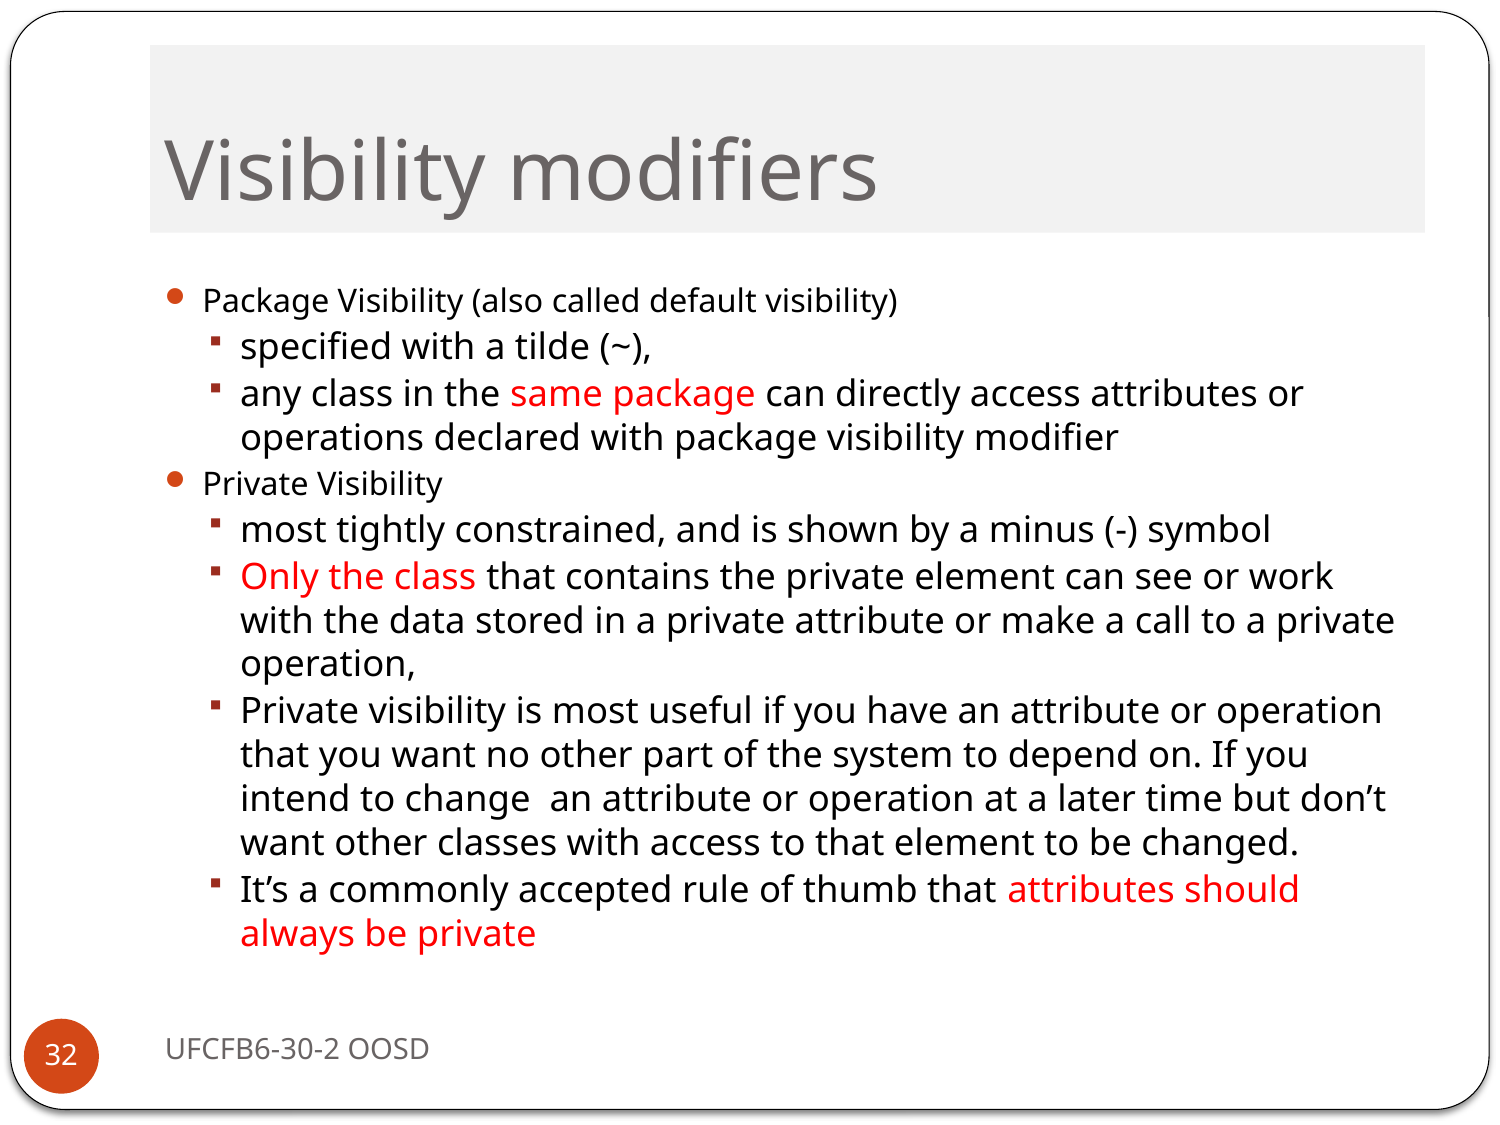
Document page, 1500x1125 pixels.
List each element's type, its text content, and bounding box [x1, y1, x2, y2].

slide_number 32 [23, 1018, 99, 1094]
list Package Visibility (also called default visibility) specified with a tilde (~), any class in the same package can directly access attributes or operations declared with package visibility modifier Private Visibility most tightly constrained, and is shown by a minus (-) symbol Only the class that contains the private element can see or work with the data stored in a private attribute or make a call to a private operation, Private visibility is most useful if you have an attribute or operation that you want no other part of the system to depend on. If you intend to change an attribute or operation at a later time but don’t want other classes with access to that element to be changed. It’s a commonly accepted rule of thumb that attributes should always be private [150, 237, 1425, 988]
footer UFCFB6-30-2 OOSD [150, 1012, 800, 1088]
title Visibility modifiers [150, 45, 1425, 233]
